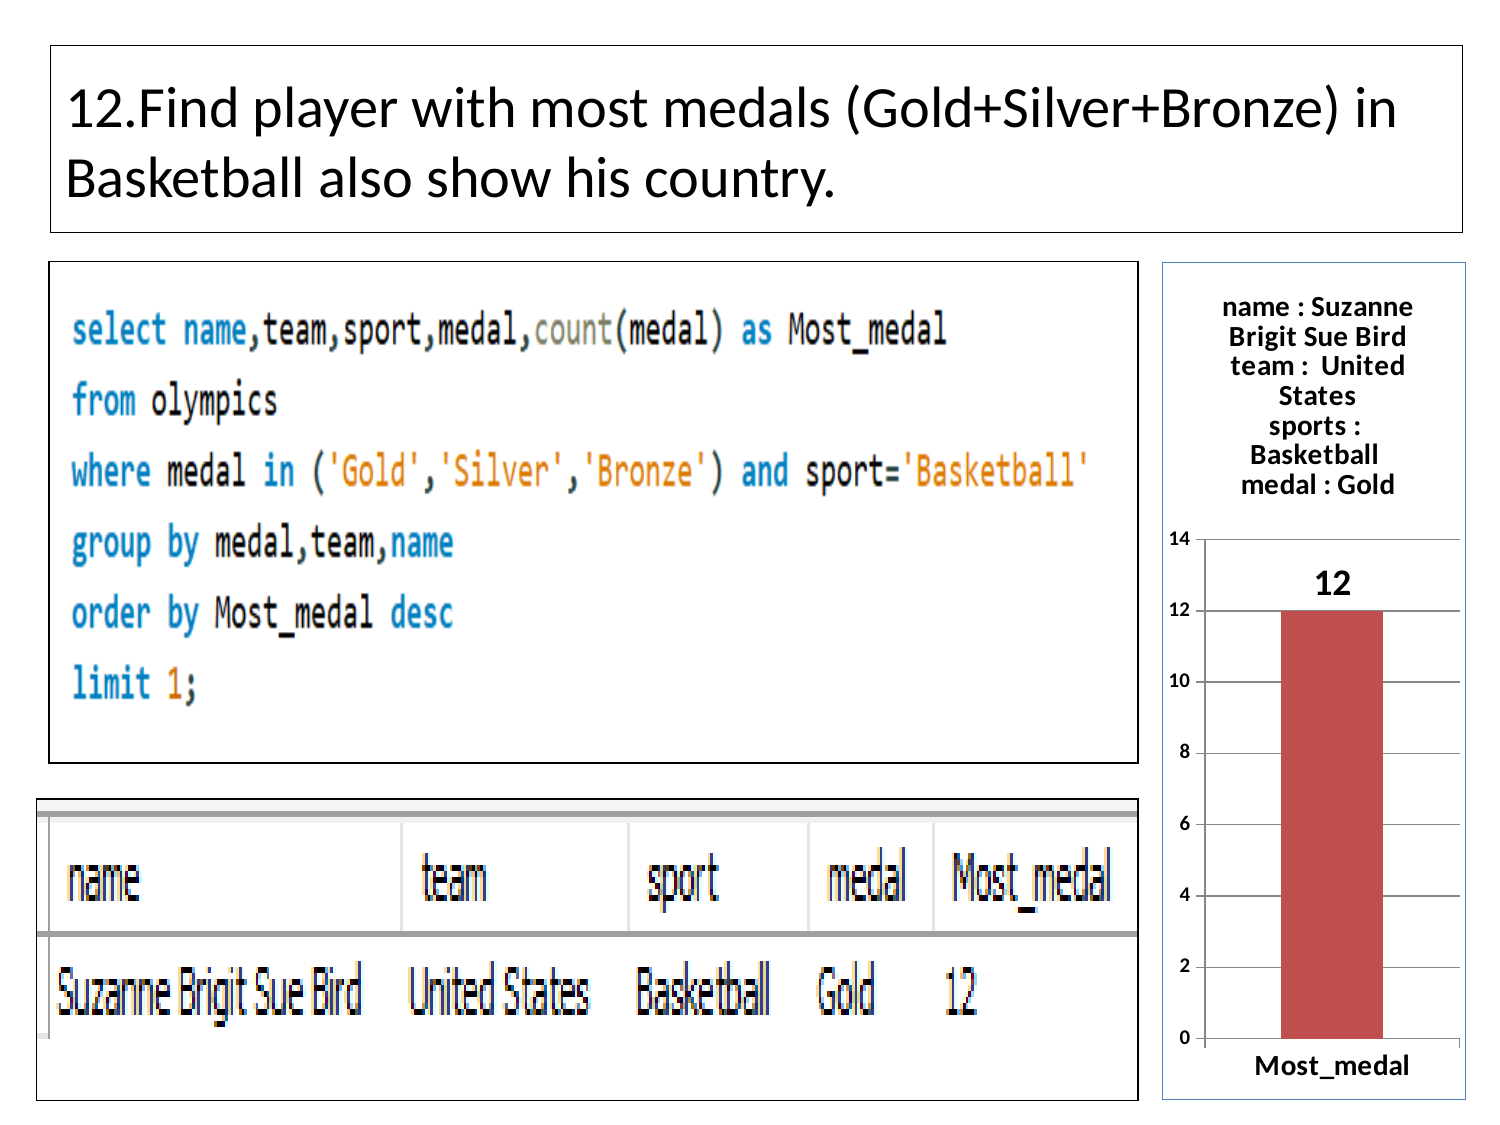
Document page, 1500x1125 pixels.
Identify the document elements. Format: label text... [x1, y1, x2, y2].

picture [37, 799, 1138, 1101]
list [49, 262, 1138, 763]
chart [1162, 262, 1466, 1101]
title 12.Find player with most medals (Gold+Silver+Bronze) in Basketball also show his country. [50, 45, 1463, 233]
